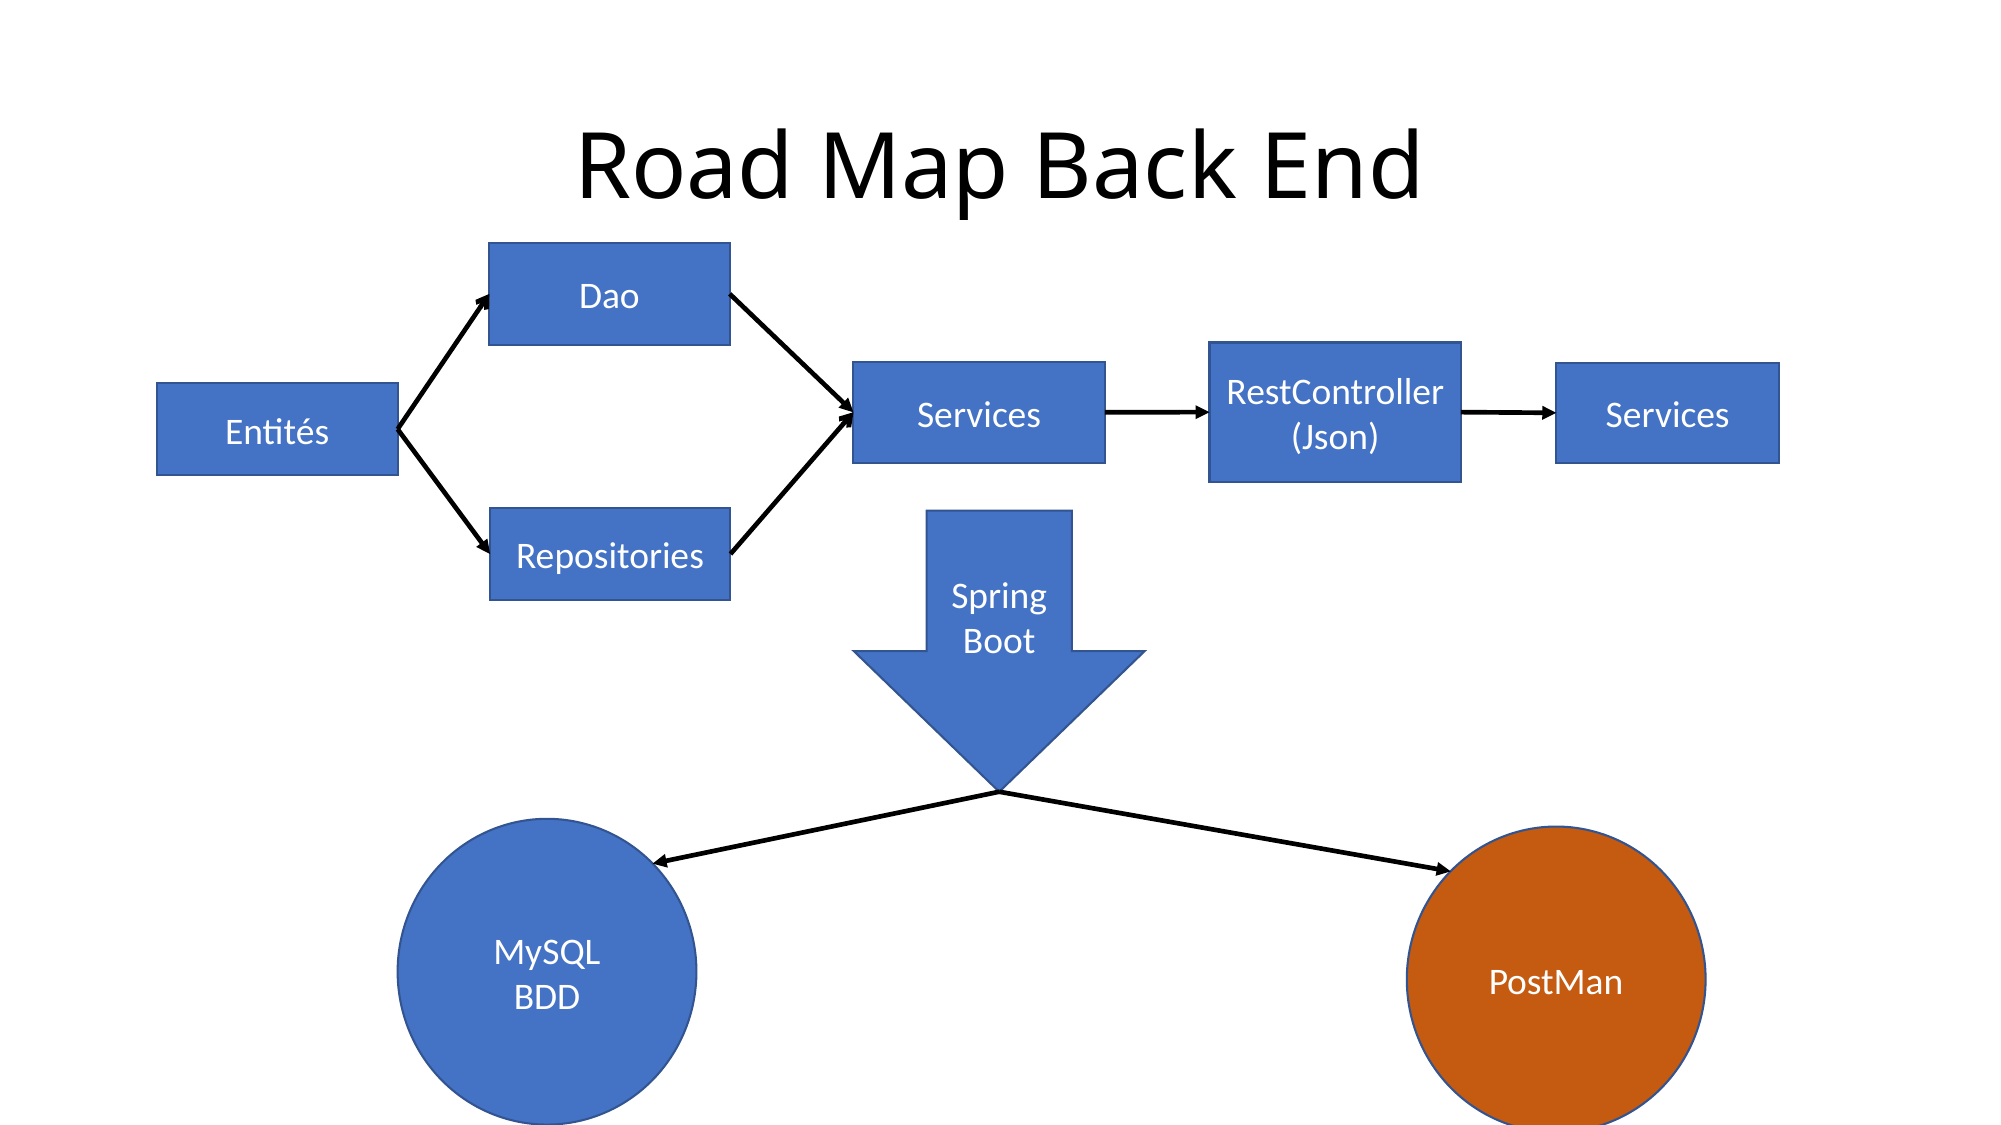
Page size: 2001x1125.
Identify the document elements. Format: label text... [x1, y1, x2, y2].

text_box Repositories [489, 507, 731, 601]
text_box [397, 429, 491, 554]
text_box Services [1555, 362, 1780, 464]
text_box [999, 791, 1451, 872]
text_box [729, 293, 854, 413]
title Road Map Back End [137, 59, 1863, 278]
text_box Dao [488, 242, 731, 346]
text_box Services [854, 361, 1106, 464]
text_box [397, 293, 490, 429]
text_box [730, 413, 854, 555]
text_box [652, 791, 999, 864]
text_box RestController (Json) [1208, 341, 1462, 483]
text_box Spring Boot [851, 509, 1148, 790]
text_box PostMan [1405, 825, 1707, 1125]
text_box Entités [156, 382, 397, 476]
text_box MySQL BDD [396, 817, 698, 1125]
